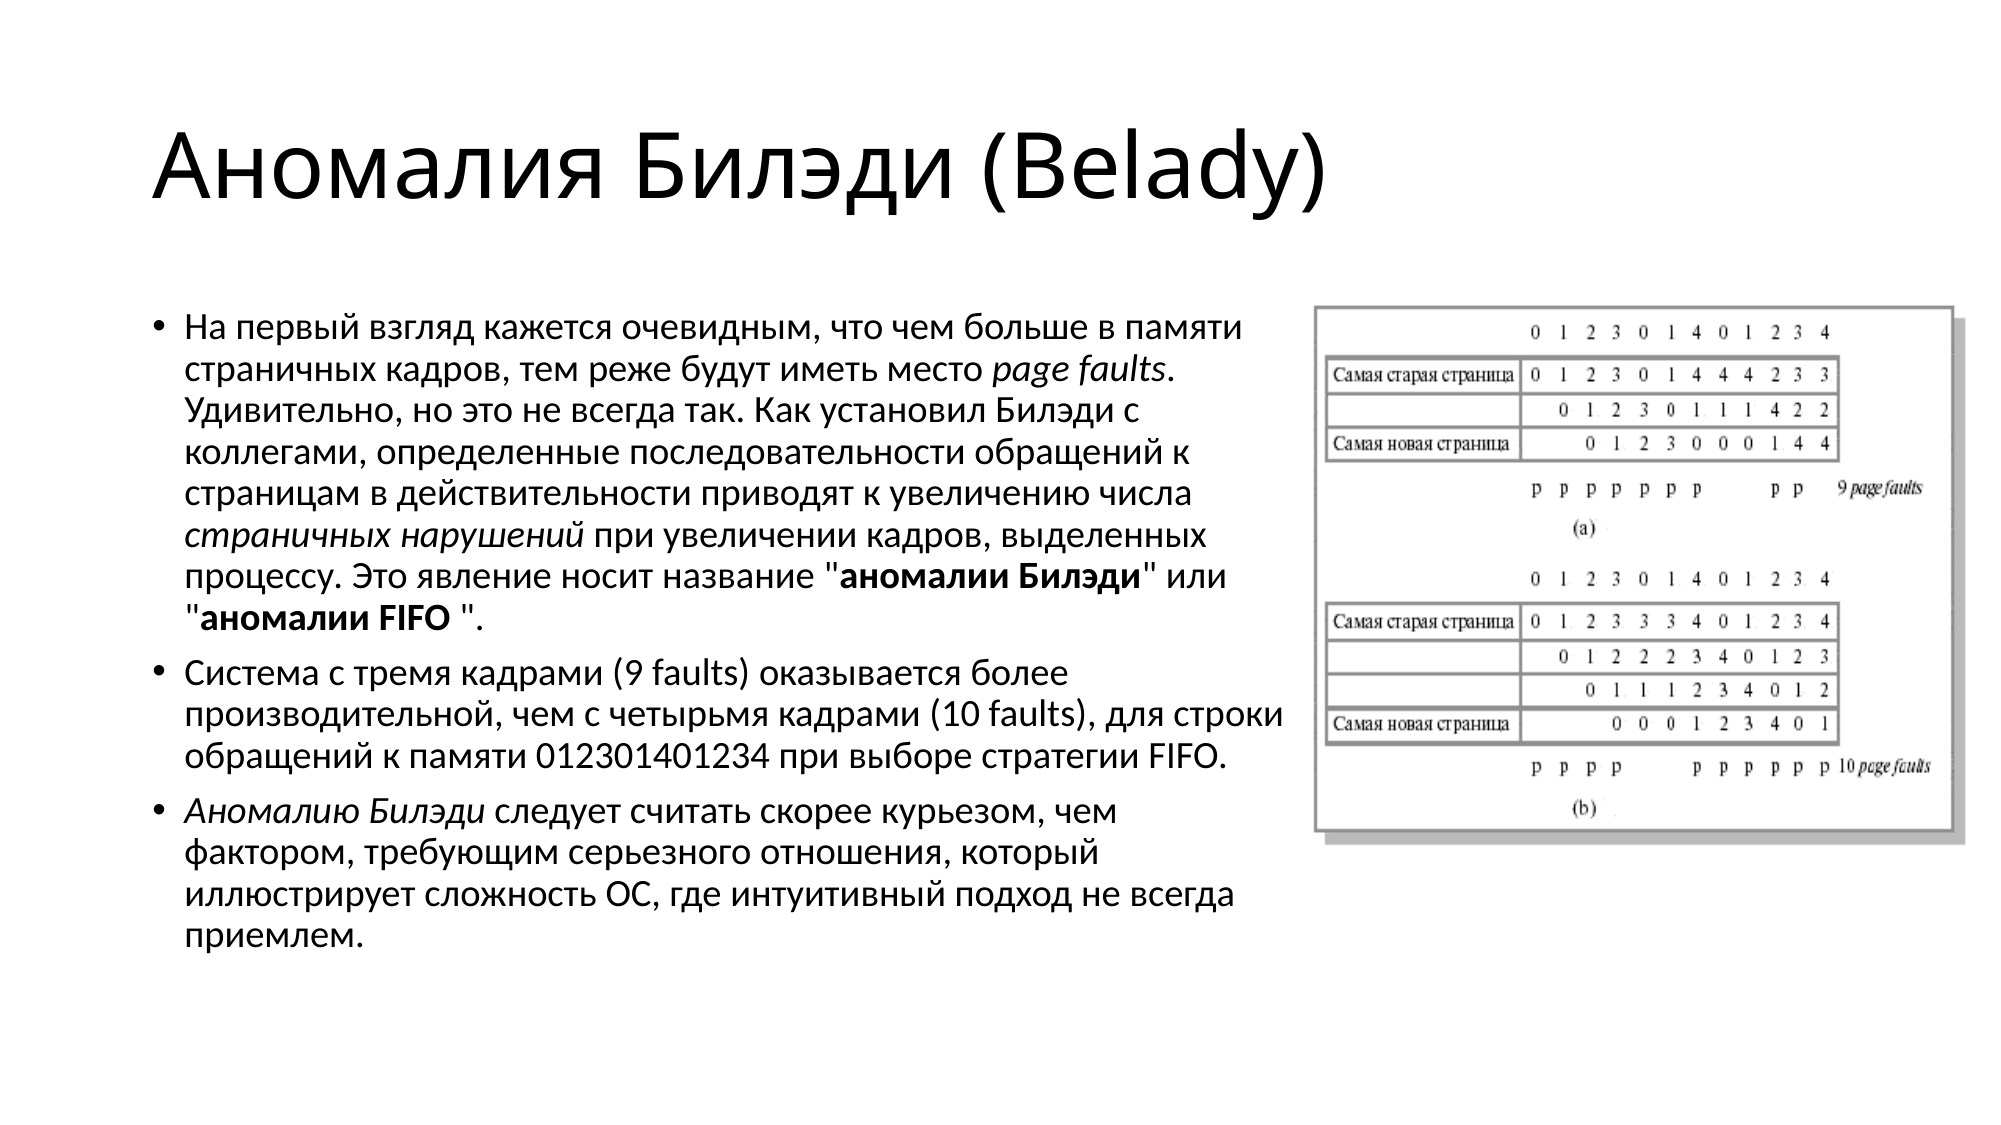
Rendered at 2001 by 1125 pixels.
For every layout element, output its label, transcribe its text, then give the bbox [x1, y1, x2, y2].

picture [1308, 299, 1978, 854]
list На первый взгляд кажется очевидным, что чем больше в памяти страничных кадров, тем реже будут иметь место page faults. Удивительно, но это не всегда так. Как установил Билэди с коллегами, определенные последовательности обращений к страницам в действительности приводят к увеличению числа страничных нарушений при увеличении кадров, выделенных процессу. Это явление носит название "аномалии Билэди" или "аномалии FIFO ". Система с тремя кадрами (9 faults) оказывается более производительной, чем с четырьмя кадрами (10 faults), для строки обращений к памяти 012301401234 при выборе стратегии FIFO. Аномалию Билэди следует считать скорее курьезом, чем фактором, требующим серьезного отношения, который иллюстрирует сложность ОС, где интуитивный подход не всегда приемлем. [137, 299, 1309, 1014]
title Аномалия Билэди (Belady) [137, 59, 1863, 278]
